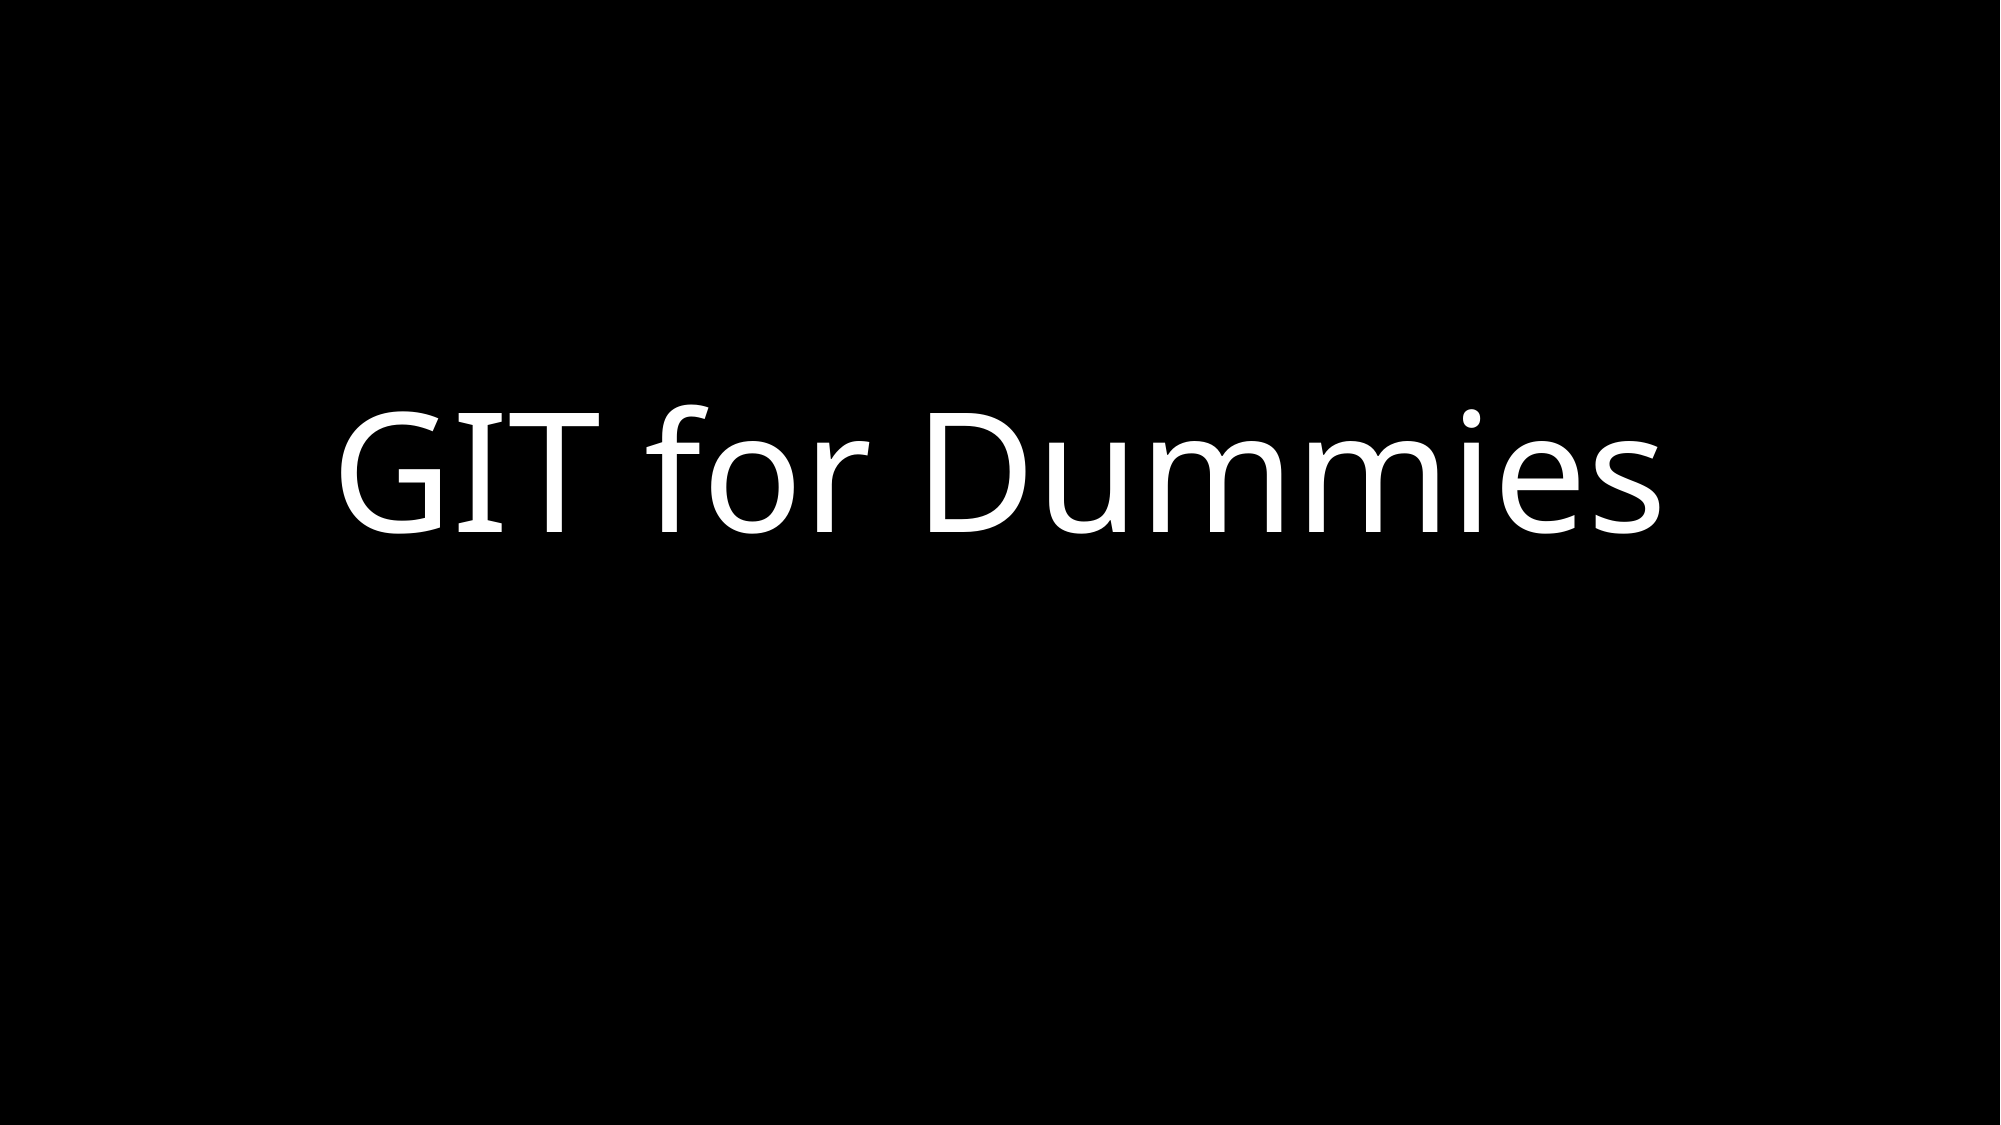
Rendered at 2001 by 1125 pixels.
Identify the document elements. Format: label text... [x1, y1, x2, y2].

title GIT for Dummies [249, 184, 1750, 576]
